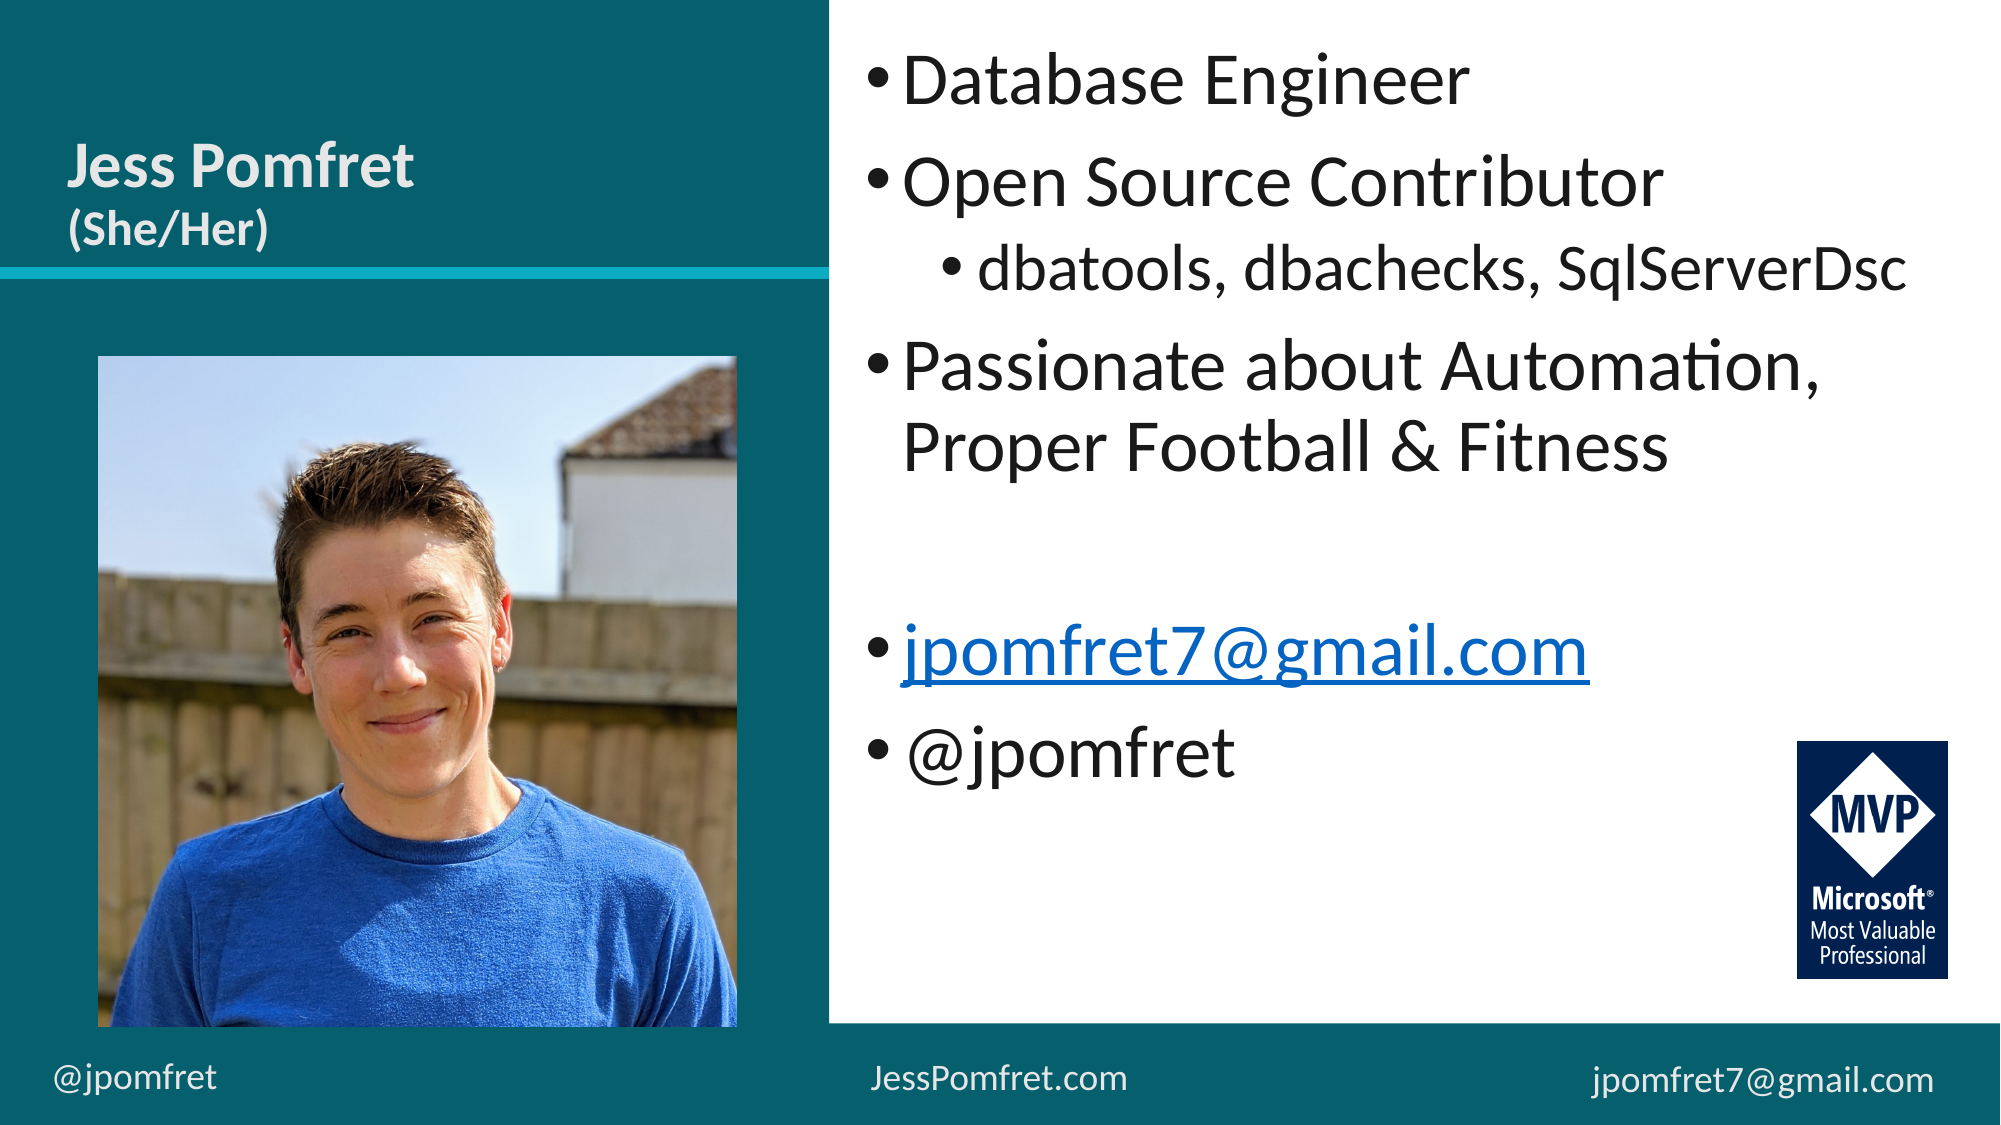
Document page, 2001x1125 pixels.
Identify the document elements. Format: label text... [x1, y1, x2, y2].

list Database Engineer Open Source Contributor dbatools, dbachecks, SqlServerDsc Passionate about Automation, Proper Football & Fitness jpomfret7@gmail.com @jpomfret [850, 32, 1948, 962]
title Jess Pomfret (She/Her) [52, 32, 783, 264]
picture [1797, 741, 1948, 979]
picture [98, 356, 737, 1028]
